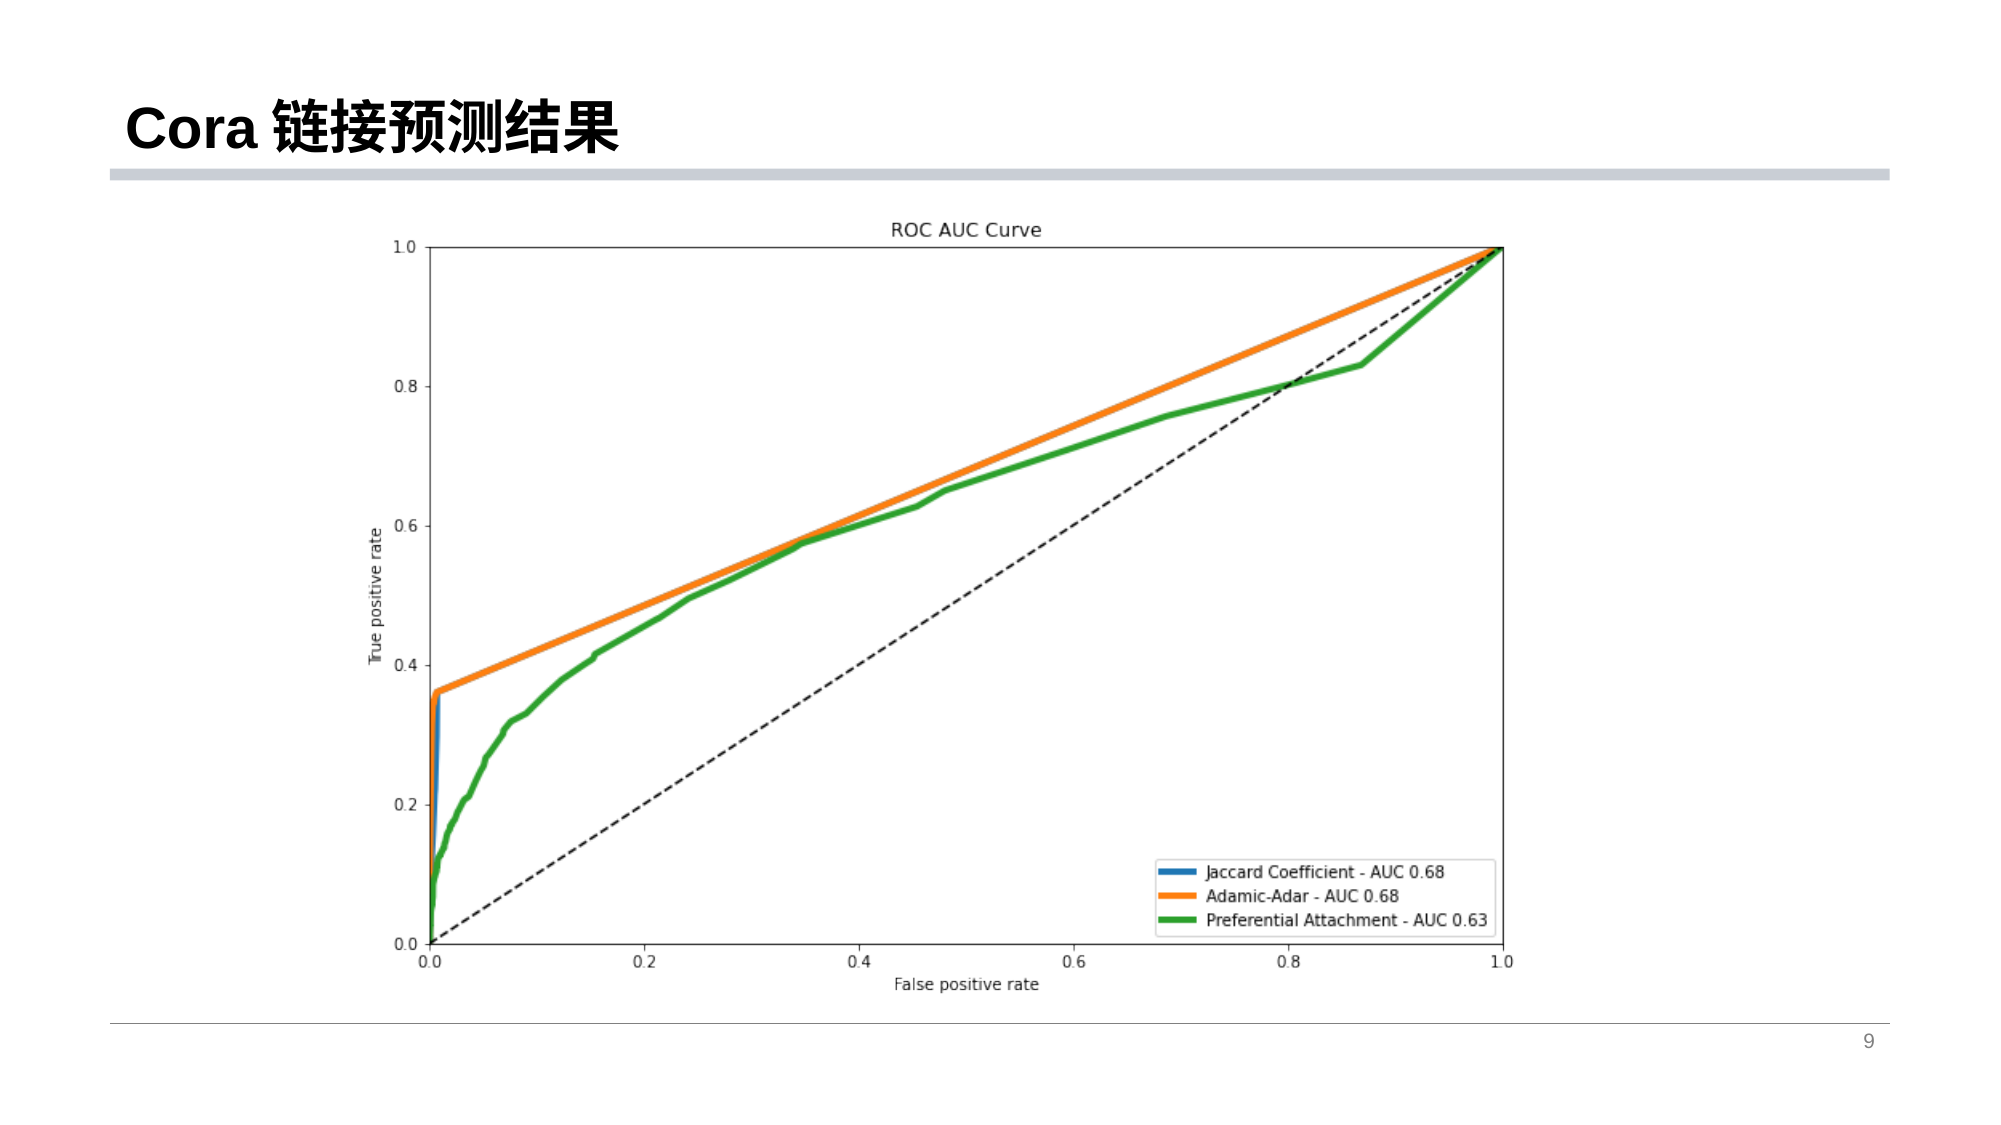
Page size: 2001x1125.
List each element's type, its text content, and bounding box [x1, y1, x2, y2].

picture [359, 210, 1527, 1005]
title Cora链接预测结果 [109, 0, 1890, 169]
slide_number 9 [1412, 1023, 1890, 1058]
